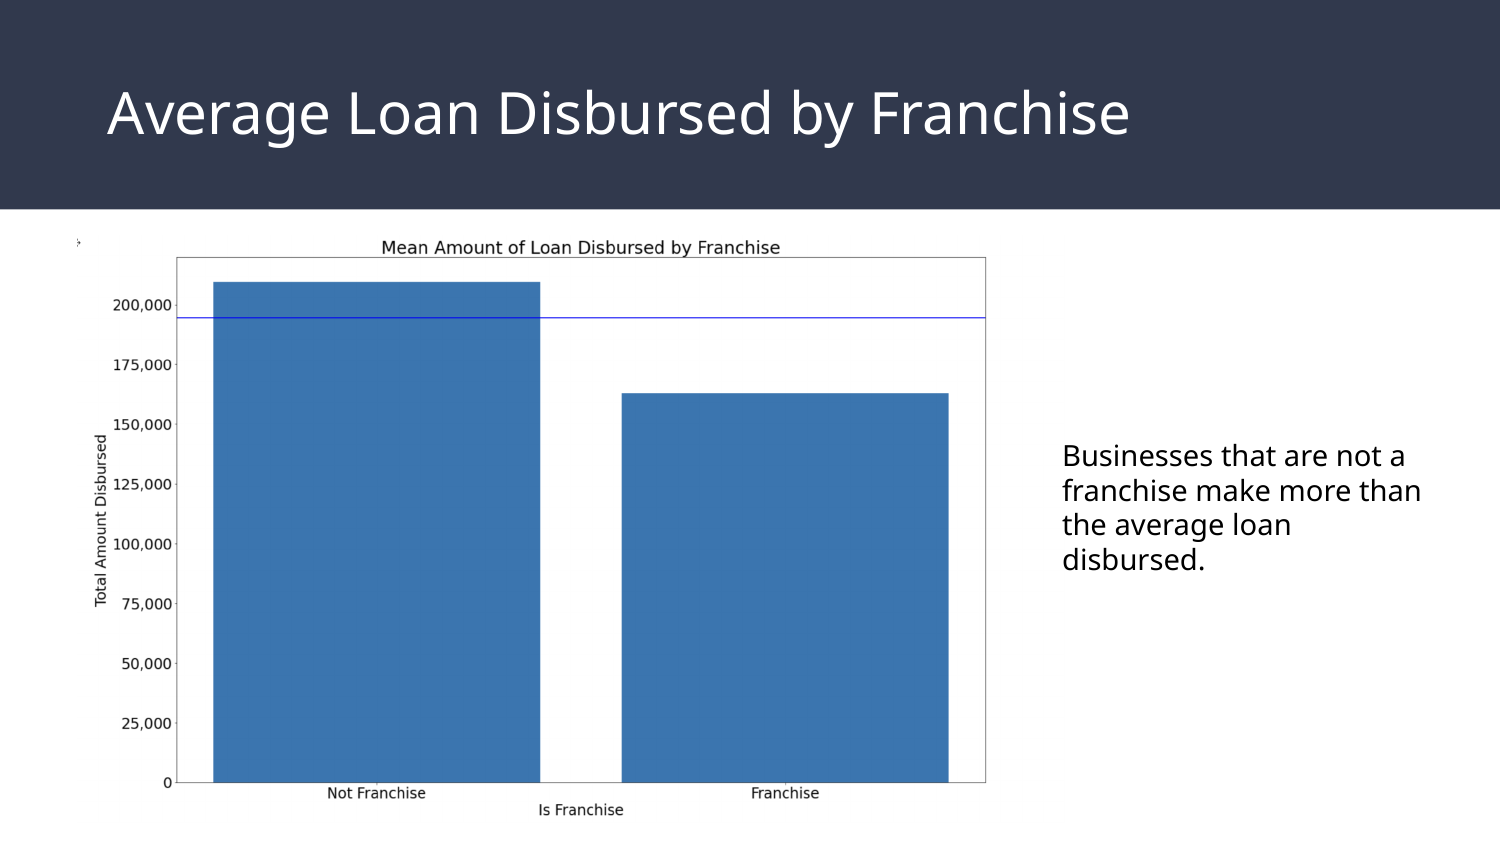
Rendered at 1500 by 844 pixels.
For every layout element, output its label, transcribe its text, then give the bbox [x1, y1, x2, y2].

picture [77, 235, 1065, 824]
title Average Loan Disbursed by Franchise [77, 61, 1476, 164]
text_box Businesses that are not a franchise make more than the average loan disbursed. [1069, 421, 1439, 592]
